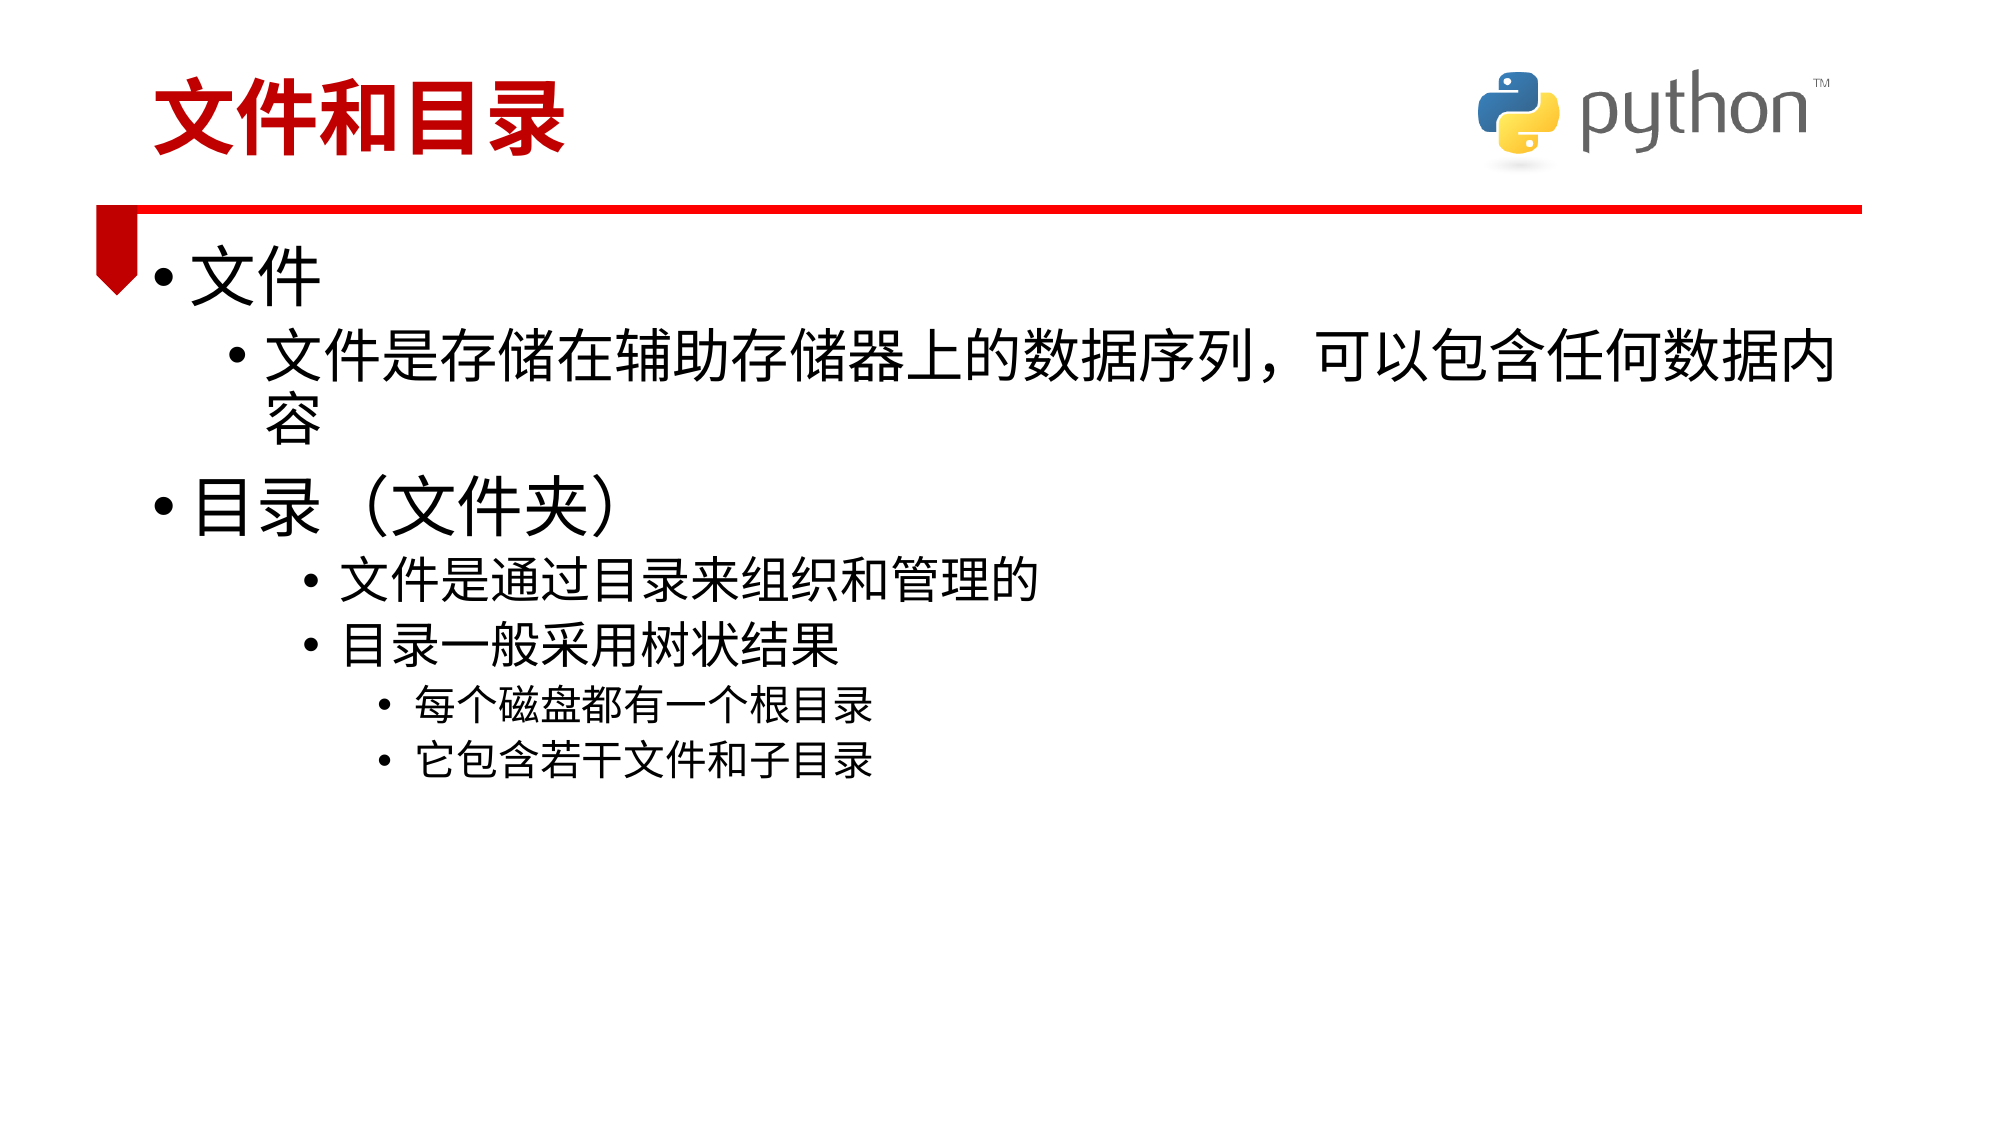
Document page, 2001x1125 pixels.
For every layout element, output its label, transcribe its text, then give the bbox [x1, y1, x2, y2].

title 文件和目录 [137, 53, 1436, 191]
list 文件 文件是存储在辅助存储器上的数据序列，可以包含任何数据内容 目录（文件夹） 文件是通过目录来组织和管理的 目录一般采用树状结果 每个磁盘都有一个根目录 它包含若干文件和子目录 [137, 236, 1863, 1014]
picture [1419, 47, 1863, 197]
